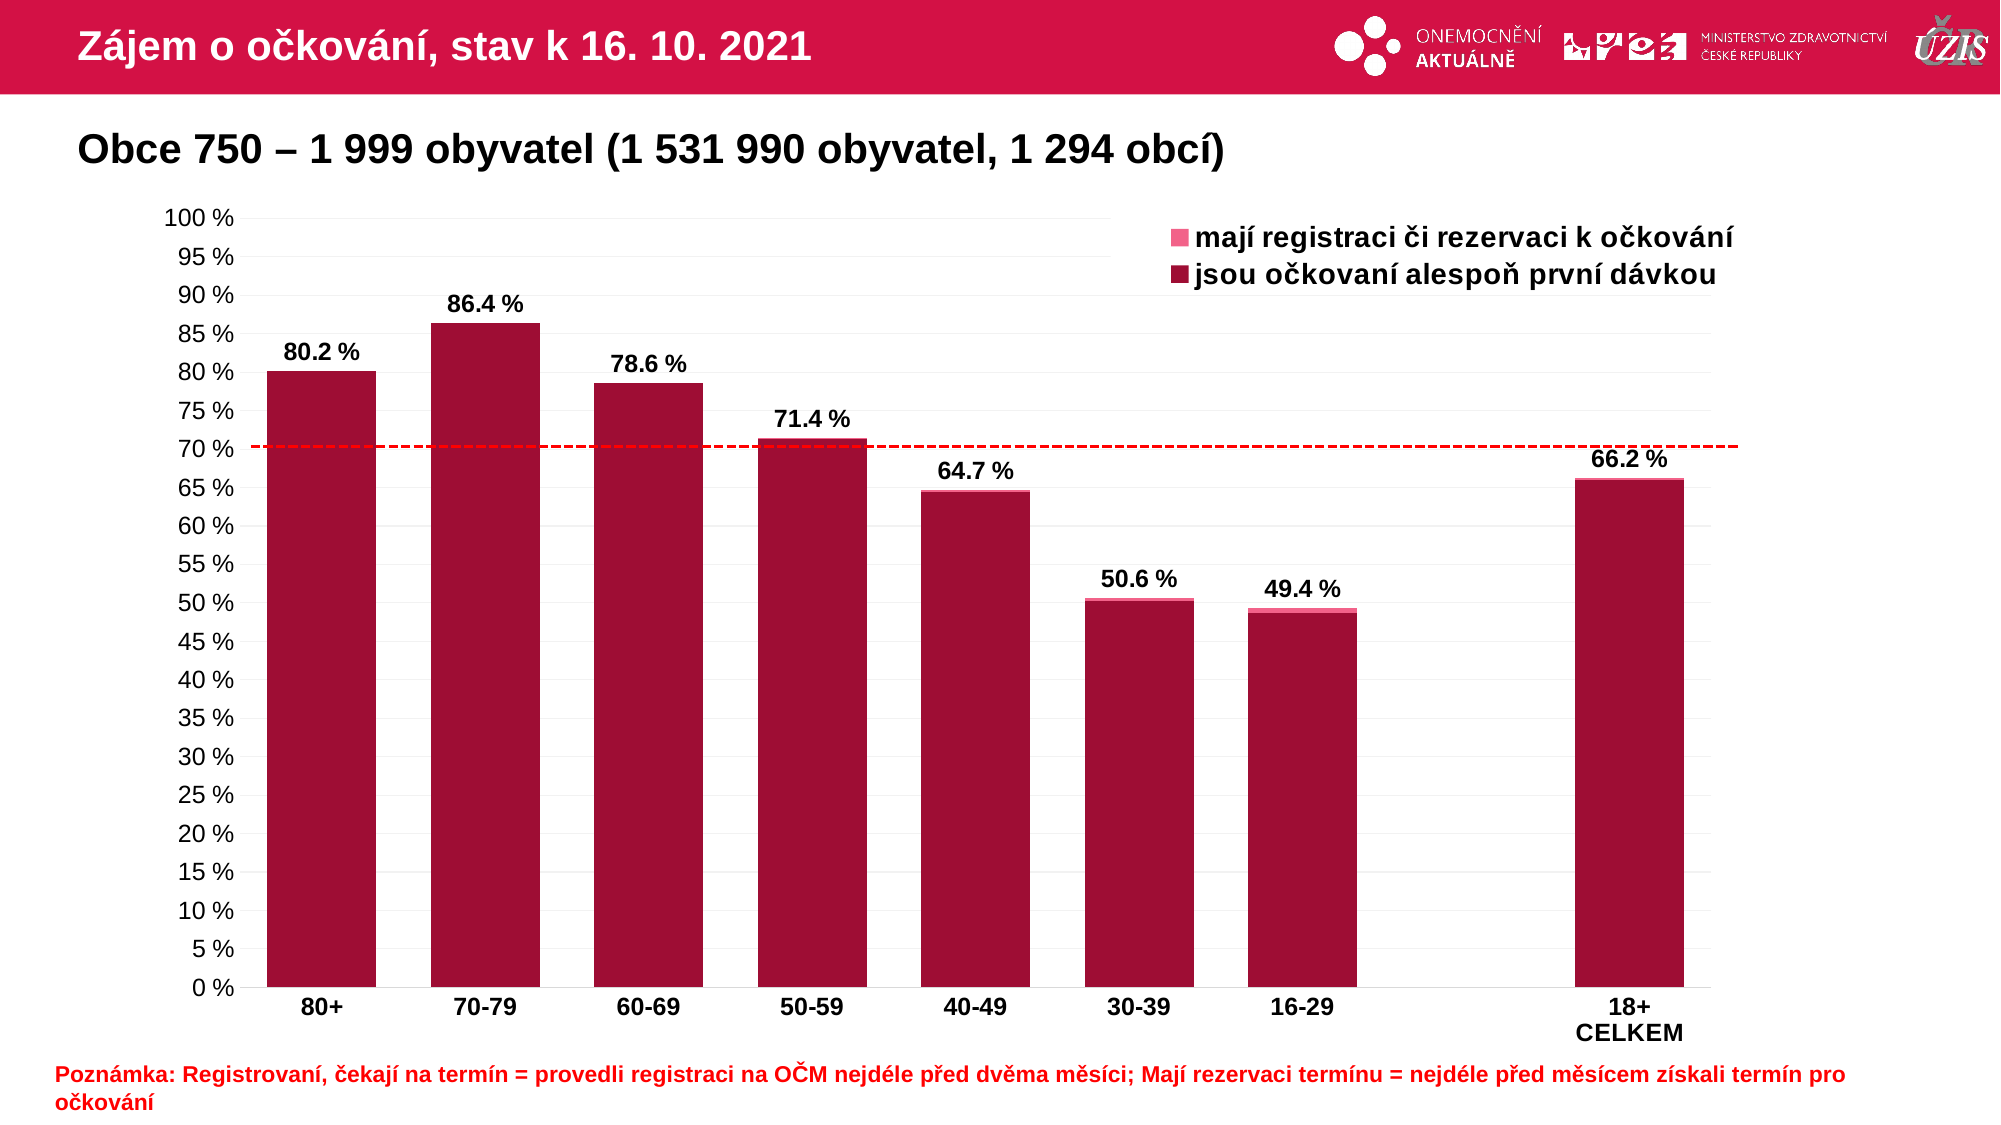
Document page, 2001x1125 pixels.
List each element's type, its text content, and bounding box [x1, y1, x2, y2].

text_box Obce 750 – 1 999 obyvatel (1 531 990 obyvatel, 1 294 obcí) [62, 113, 1922, 179]
text_box Poznámka: Registrovaní, čekají na termín = provedli registraci na OČM nejdéle před dvěma měsíci; Mají rezervaci termínu = nejdéle před měsícem získali termín pro očkování [40, 1052, 1962, 1123]
chart [163, 190, 1822, 1051]
picture [1915, 15, 1989, 66]
picture [1334, 16, 1542, 76]
title Zájem o očkování, stav k 16. 10. 2021 [62, 0, 948, 95]
picture [1563, 31, 1888, 60]
